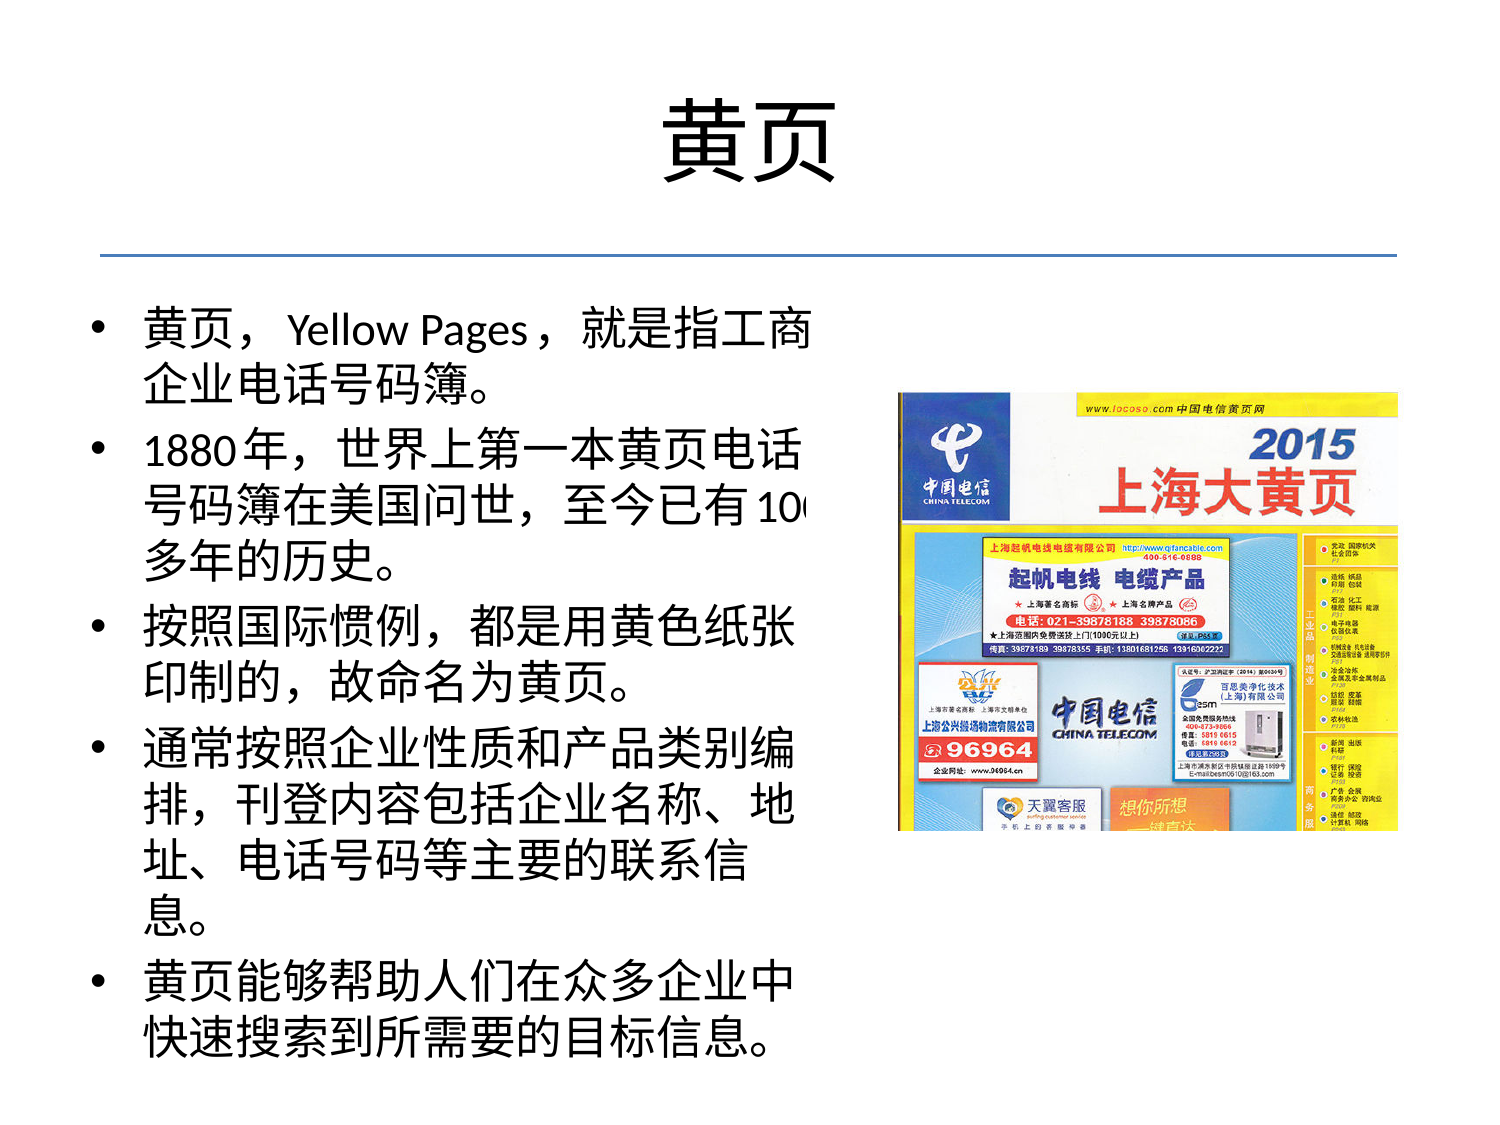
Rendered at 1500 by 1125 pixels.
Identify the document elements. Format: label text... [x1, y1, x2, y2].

title 黄页 [75, 45, 1425, 233]
list 黄页，Yellow Pages，就是指工商企业电话号码簿。 1880年，世界上第一本黄页电话号码簿在美国问世，至今已有100多年的历史。 按照国际惯例，都是用黄色纸张印制的，故命名为黄页。 通常按照企业性质和产品类别编排，刊登内容包括企业名称、地址、电话号码等主要的联系信息。 黄页能够帮助人们在众多企业中快速搜索到所需要的目标信息。 [75, 290, 857, 1088]
picture [805, 373, 1500, 831]
